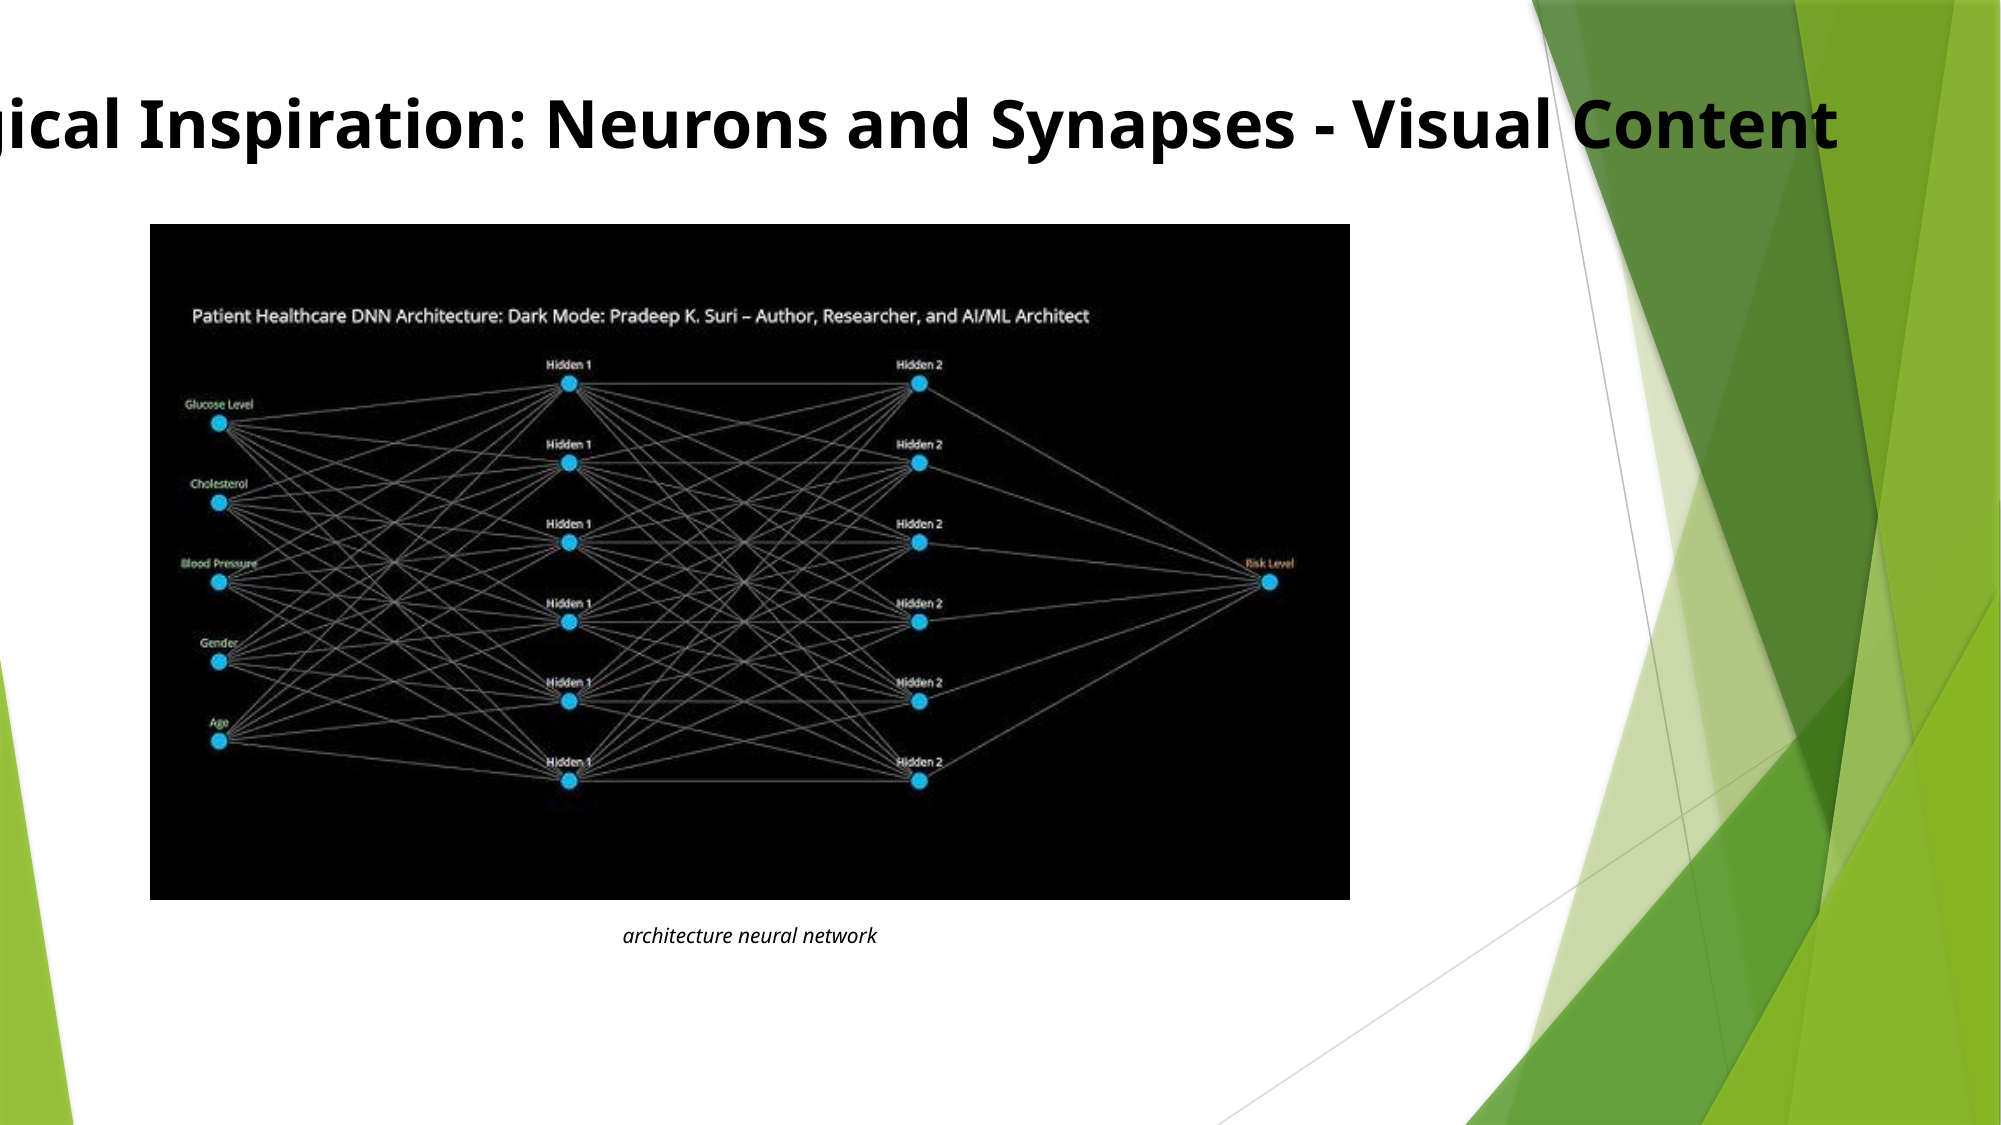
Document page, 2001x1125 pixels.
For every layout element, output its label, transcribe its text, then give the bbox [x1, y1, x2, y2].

picture [149, 224, 1351, 901]
text_box architecture neural network [607, 915, 893, 955]
text_box The Biological Inspiration: Neurons and Synapses - Visual Content [0, 74, 1856, 170]
